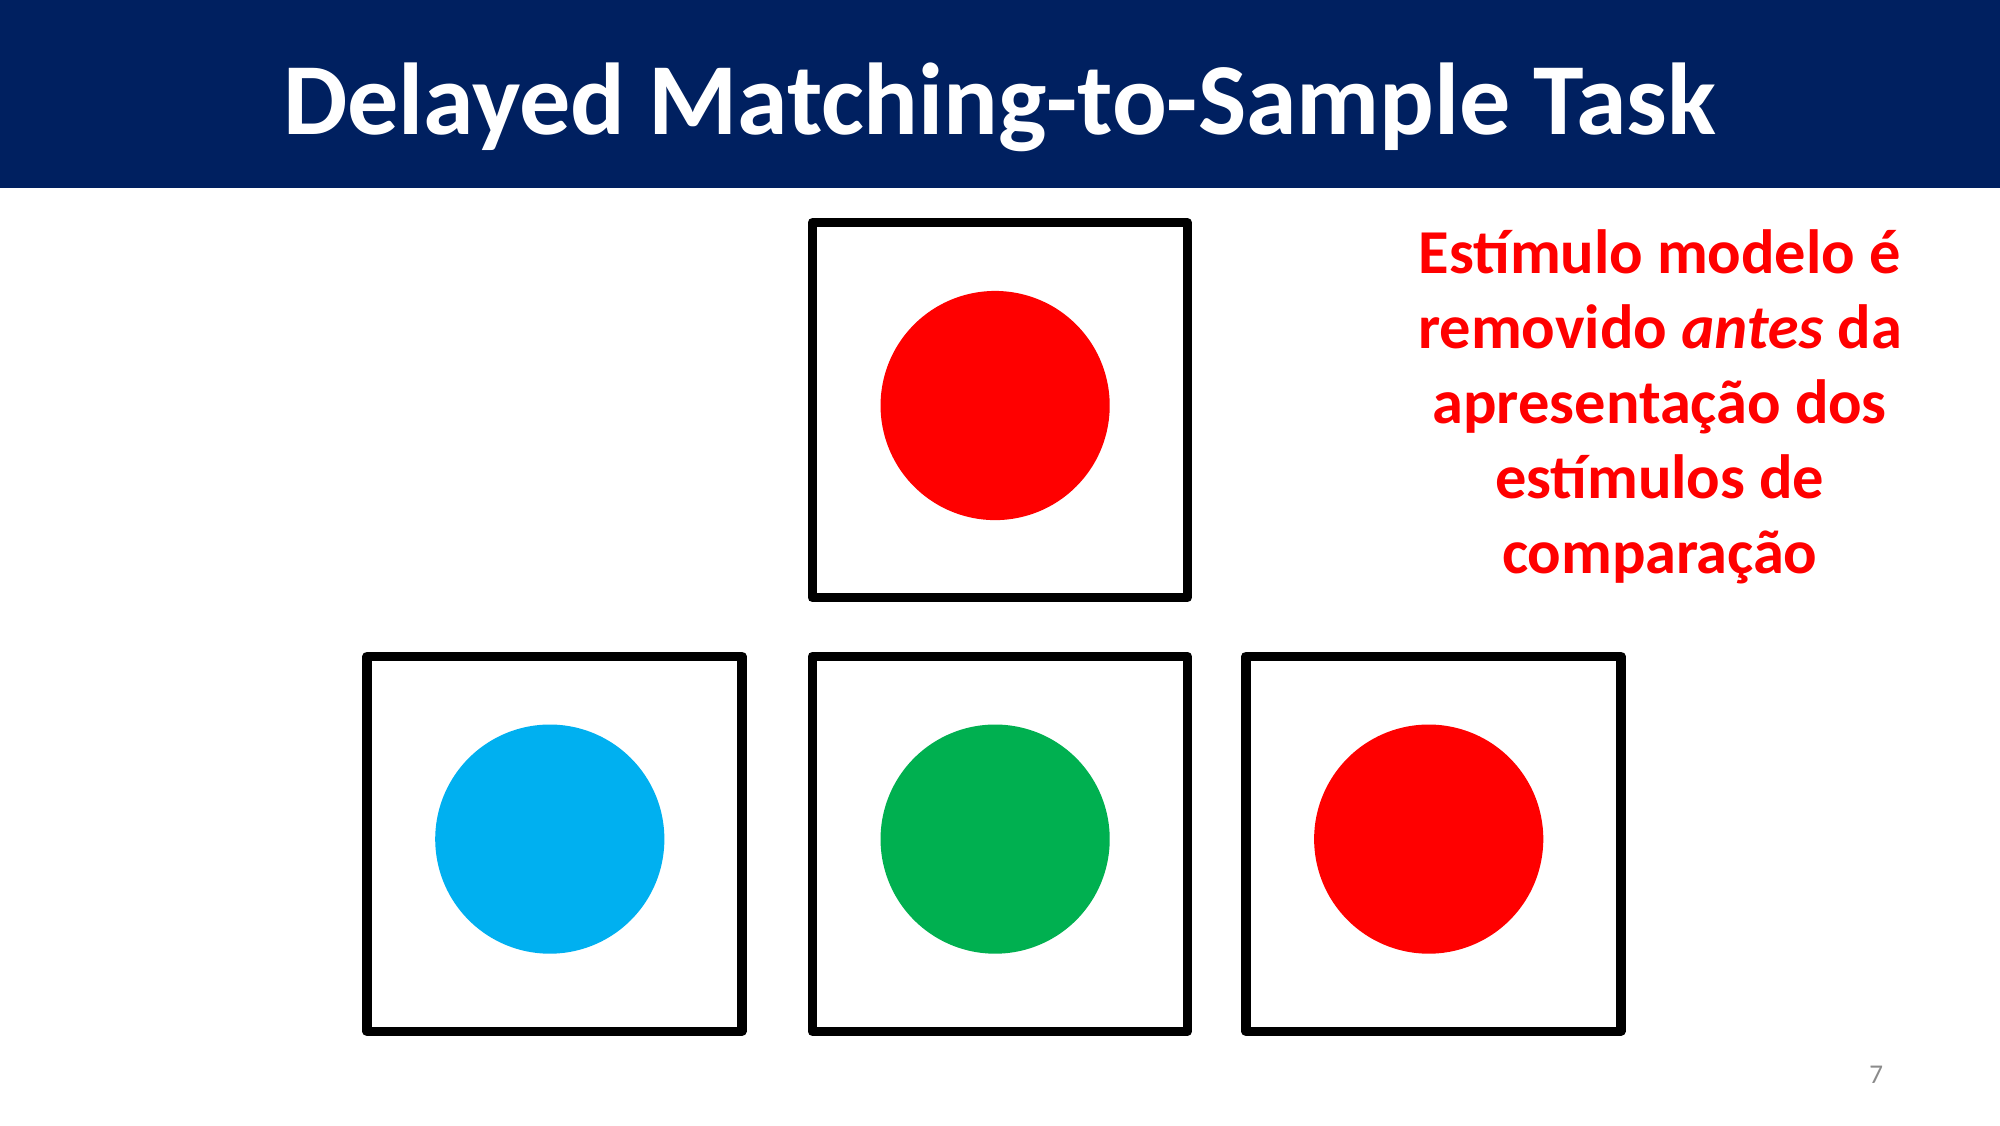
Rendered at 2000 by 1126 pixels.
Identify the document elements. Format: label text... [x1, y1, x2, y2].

title Delayed Matching-to-Sample Task [0, 0, 2000, 188]
slide_number 7 [1433, 1042, 1900, 1103]
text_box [812, 222, 1188, 598]
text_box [366, 656, 1622, 1032]
text_box Estímulo modelo é removido antes da apresentação dos estímulos de comparação [1335, 203, 1985, 594]
